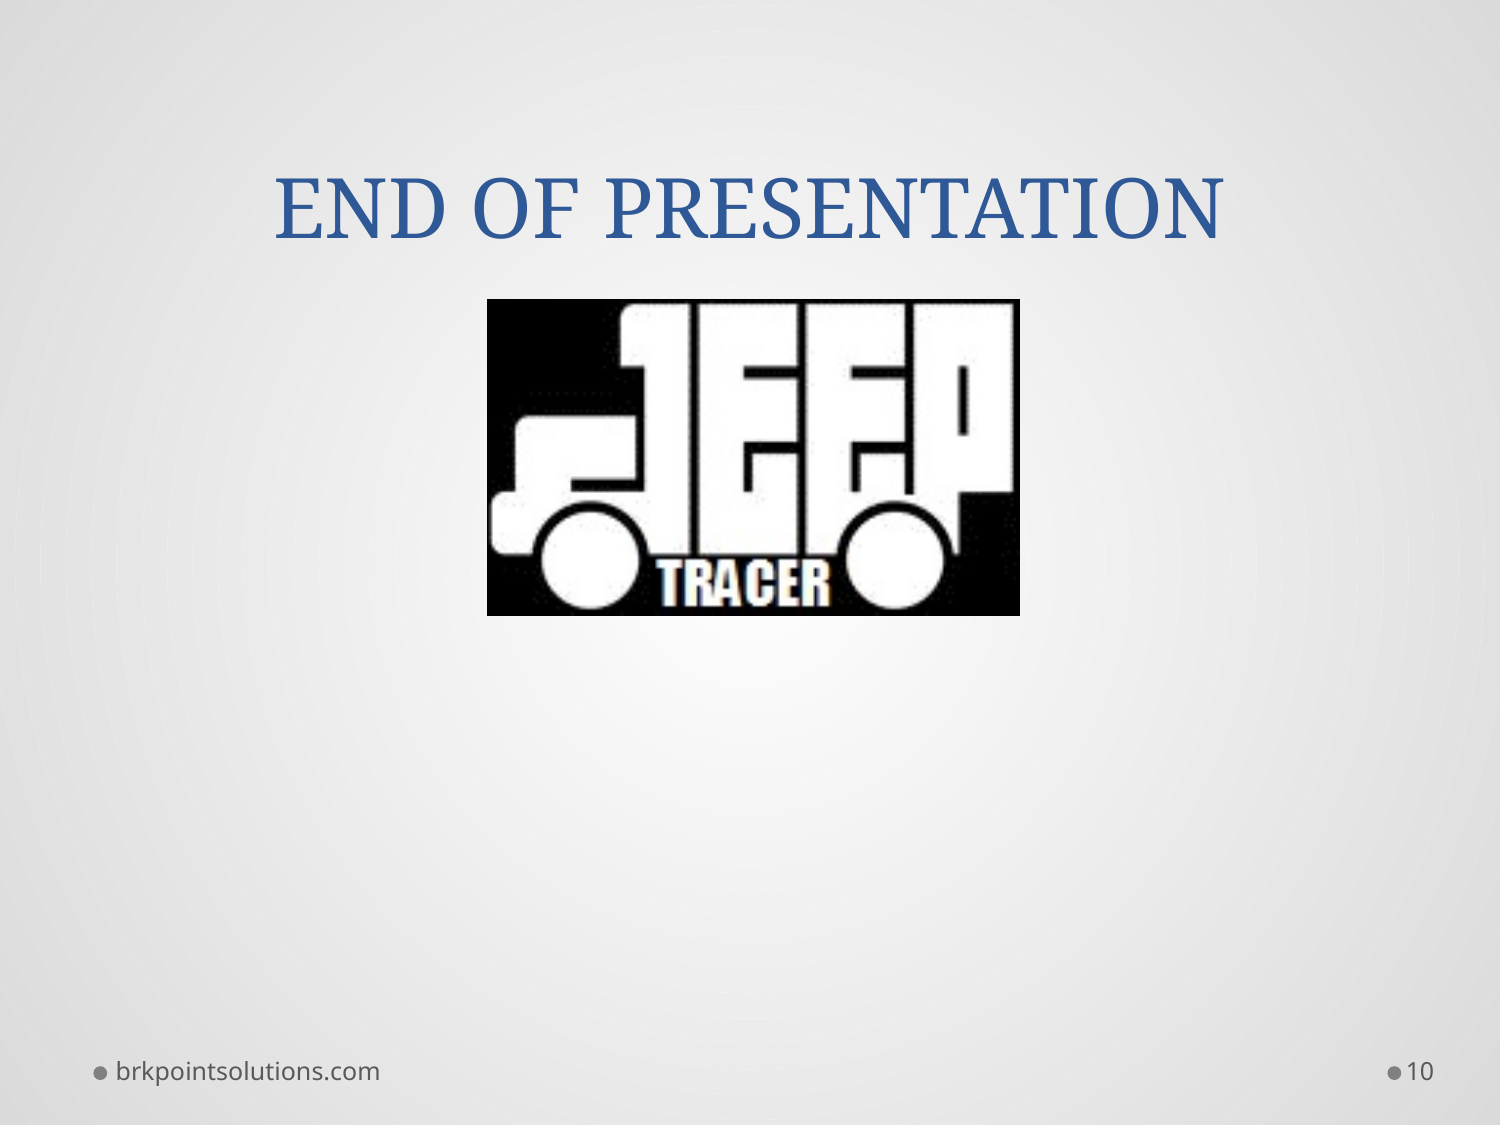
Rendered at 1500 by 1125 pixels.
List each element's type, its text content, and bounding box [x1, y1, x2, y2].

title END OF PRESENTATION [75, 0, 1425, 263]
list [487, 299, 1020, 616]
slide_number 10 [1401, 1042, 1494, 1103]
footer brkpointsolutions.com [108, 1042, 576, 1103]
